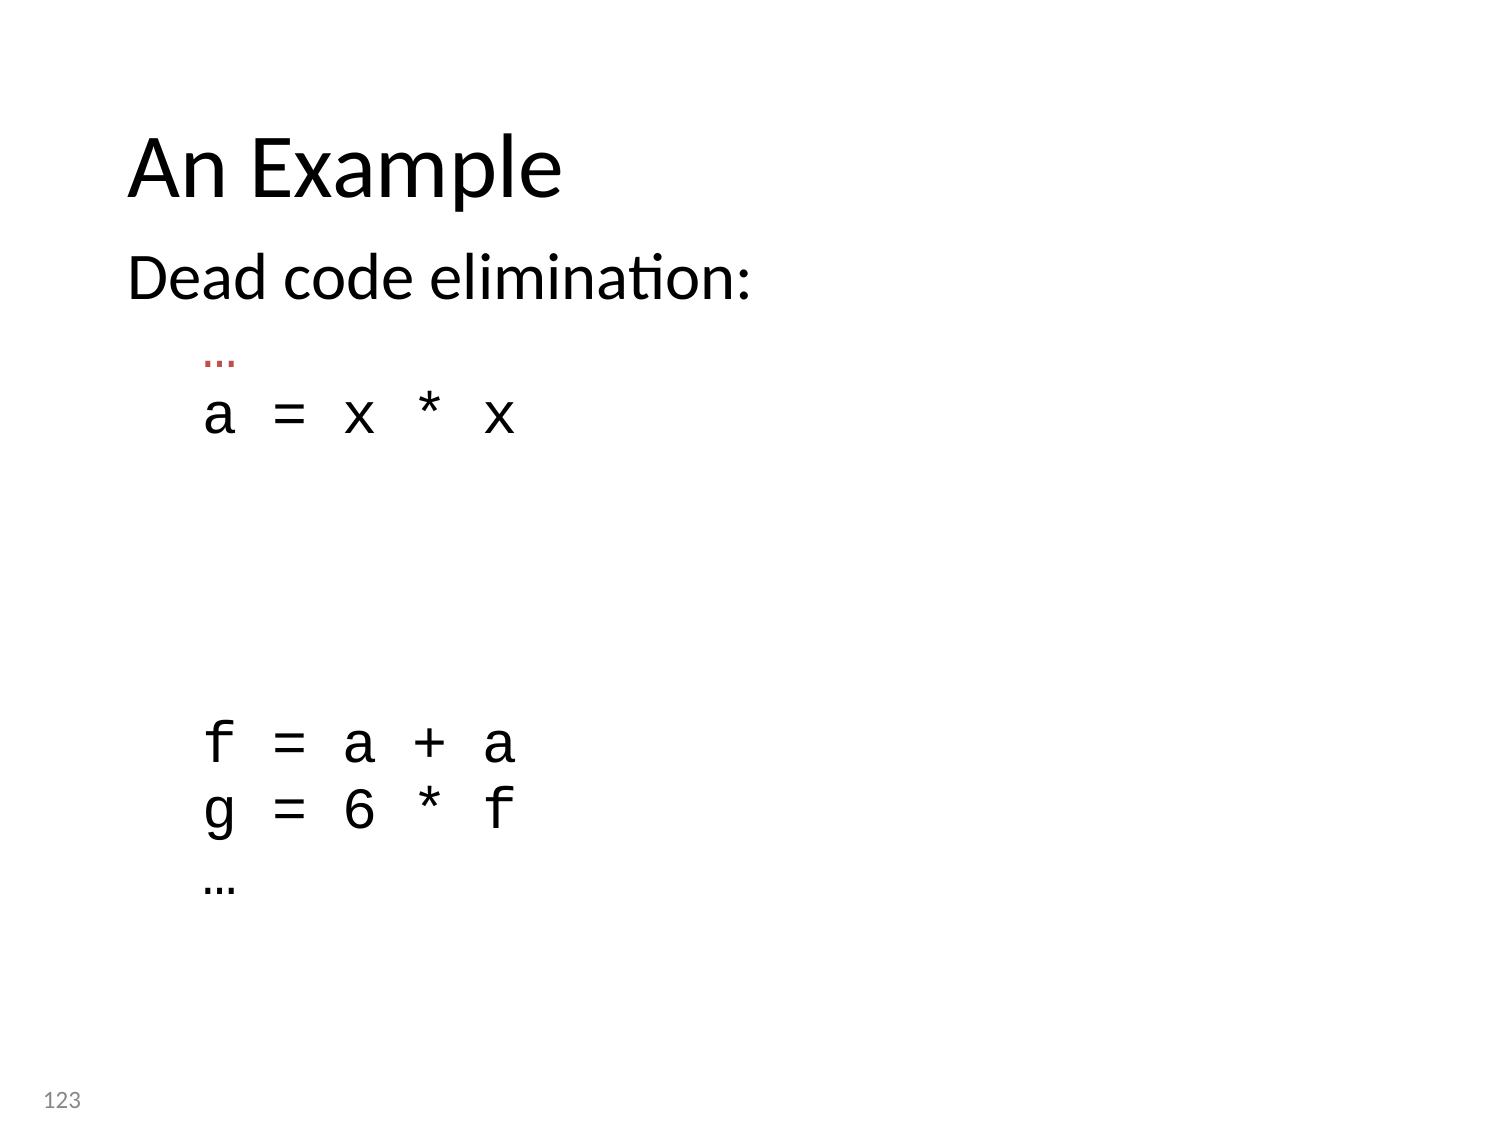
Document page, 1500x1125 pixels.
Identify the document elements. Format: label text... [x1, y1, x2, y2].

slide_number 123 [13, 453, 111, 1121]
list Dead code elimination: … a = x * x f = a + a g = 6 * f … [112, 224, 1388, 1075]
title An Example [112, 37, 1388, 224]
